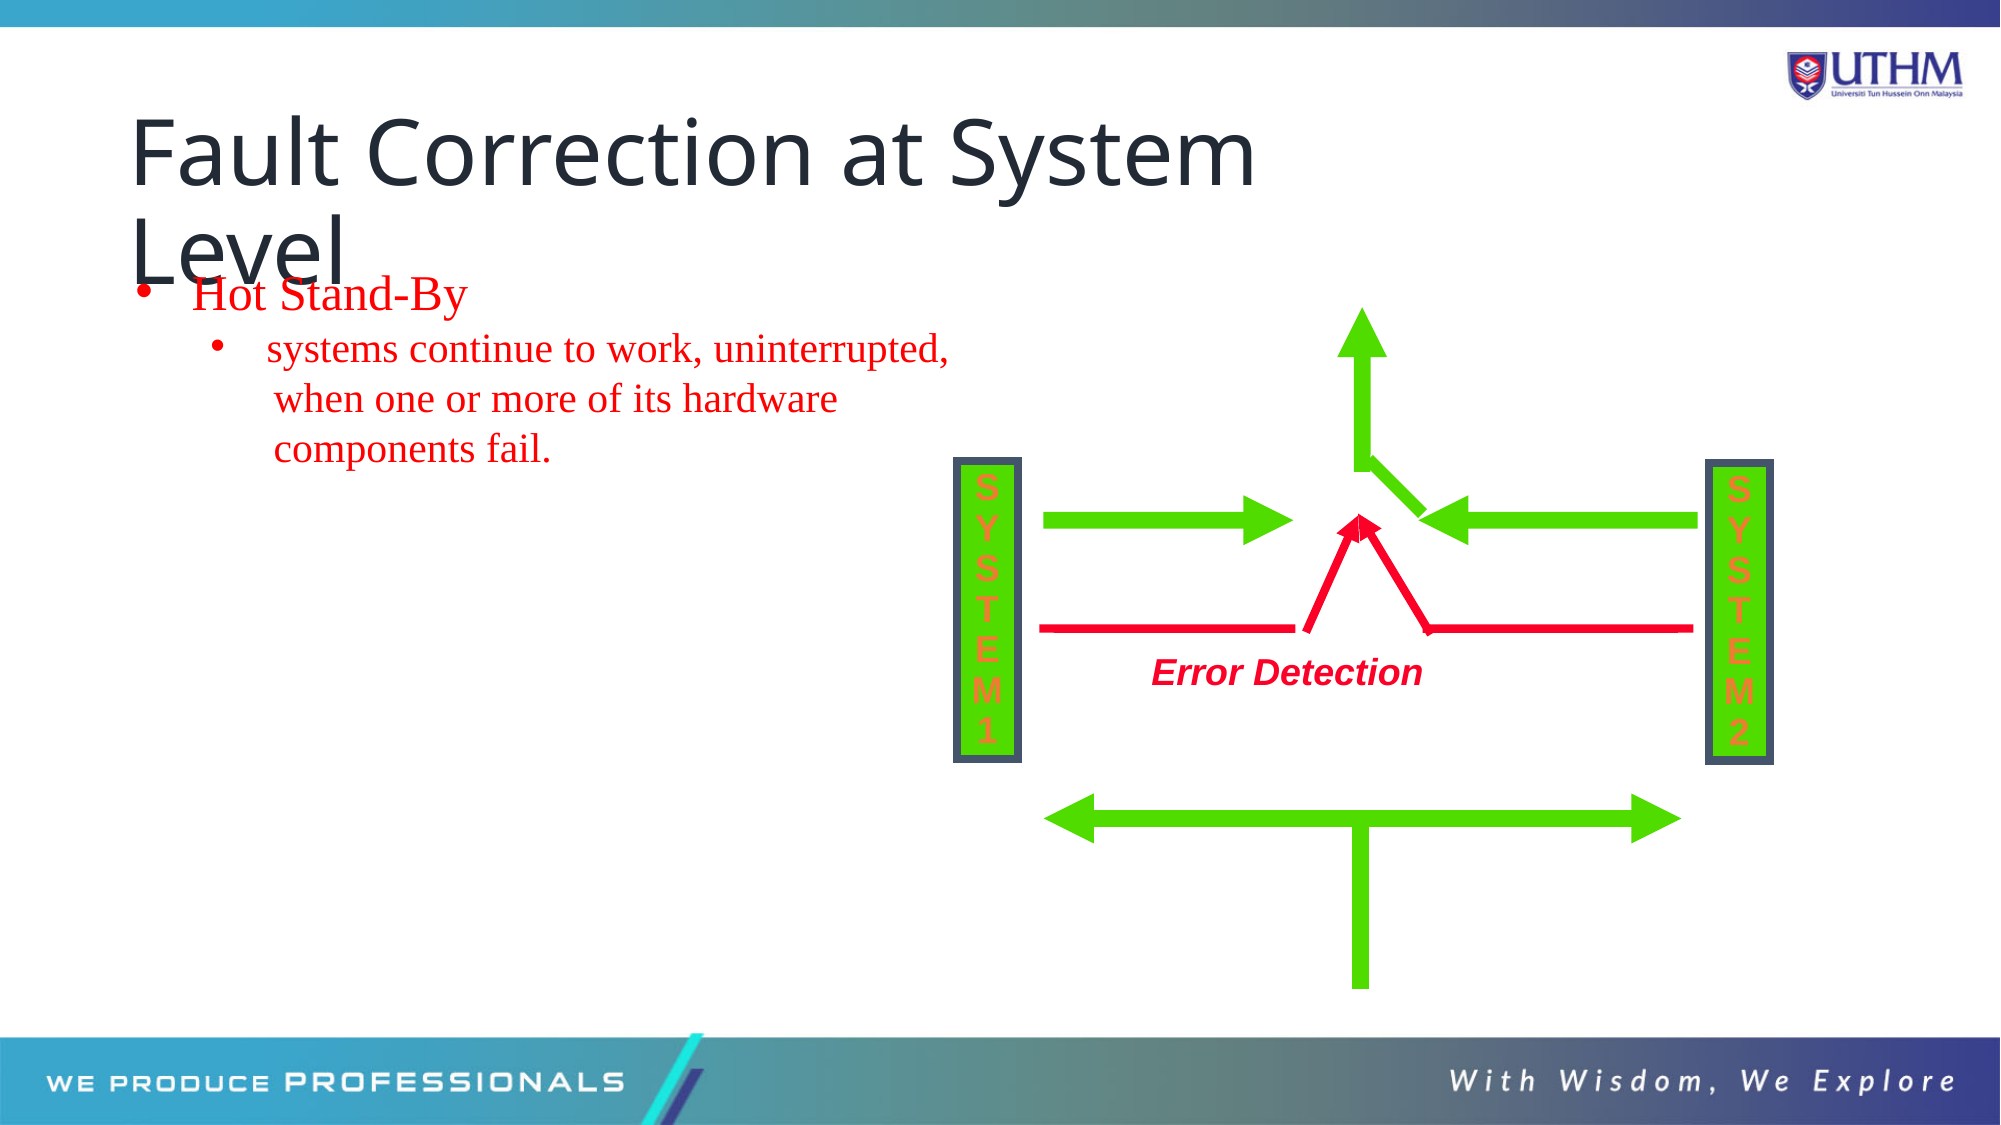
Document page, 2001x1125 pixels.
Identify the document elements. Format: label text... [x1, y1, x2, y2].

title Fault Correction at System Level [120, 103, 1502, 308]
text_box [1418, 514, 1698, 527]
text_box [1356, 307, 1369, 472]
text_box [1043, 812, 1682, 825]
text_box [1305, 515, 1359, 633]
text_box Hot Stand-By systems continue to work, uninterrupted, when one or more of its hardware components fail. [120, 253, 1002, 478]
text_box [1043, 514, 1294, 527]
text_box S Y S T E M 1 [956, 461, 1018, 759]
picture [0, 0, 2000, 1125]
text_box Error Detection [1136, 646, 1440, 702]
text_box [1358, 513, 1431, 635]
text_box S Y S T E M 2 [1708, 462, 1770, 761]
